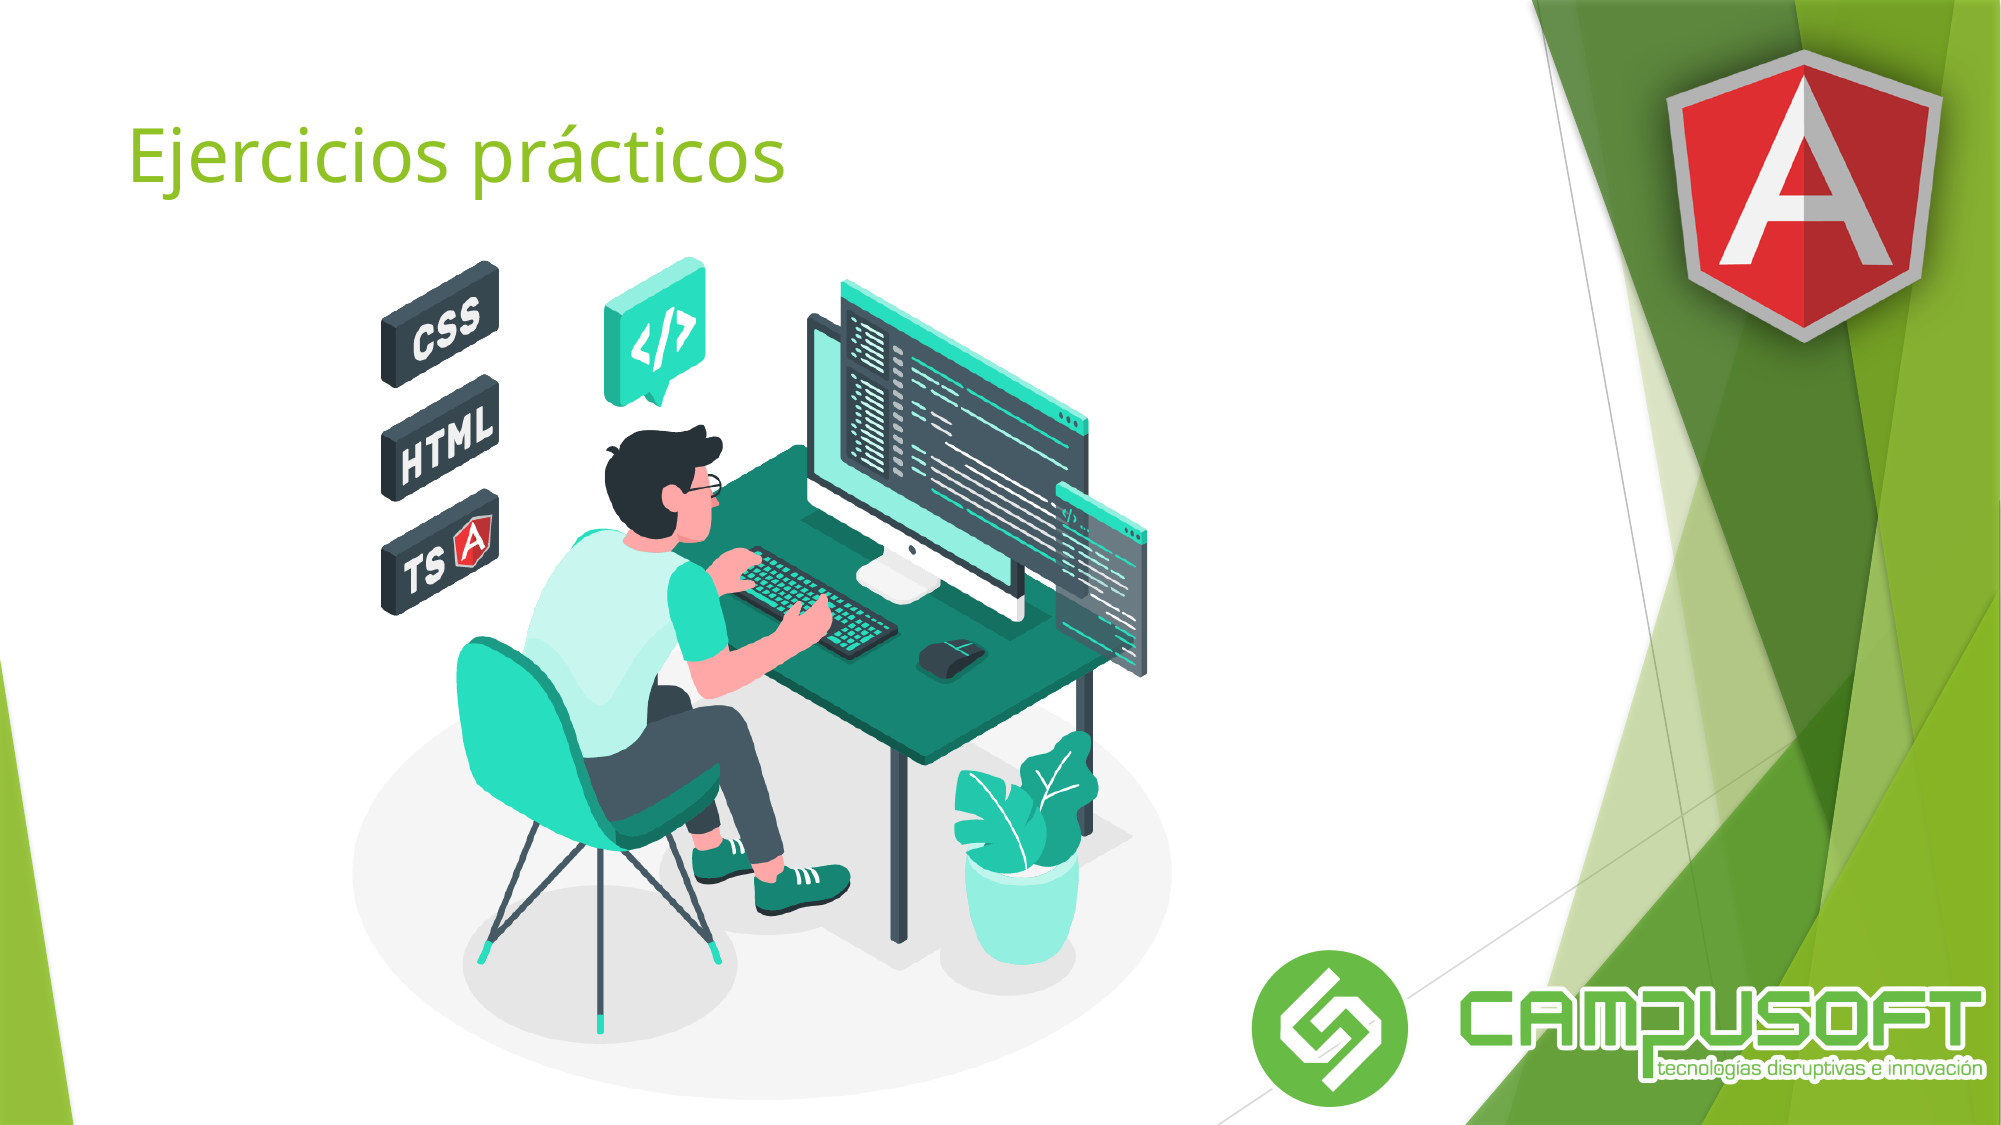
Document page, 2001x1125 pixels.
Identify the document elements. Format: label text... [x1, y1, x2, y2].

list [305, 211, 1219, 1125]
picture [1624, 37, 1987, 355]
picture [1237, 934, 2000, 1125]
title Ejercicios prácticos [111, 99, 1522, 317]
